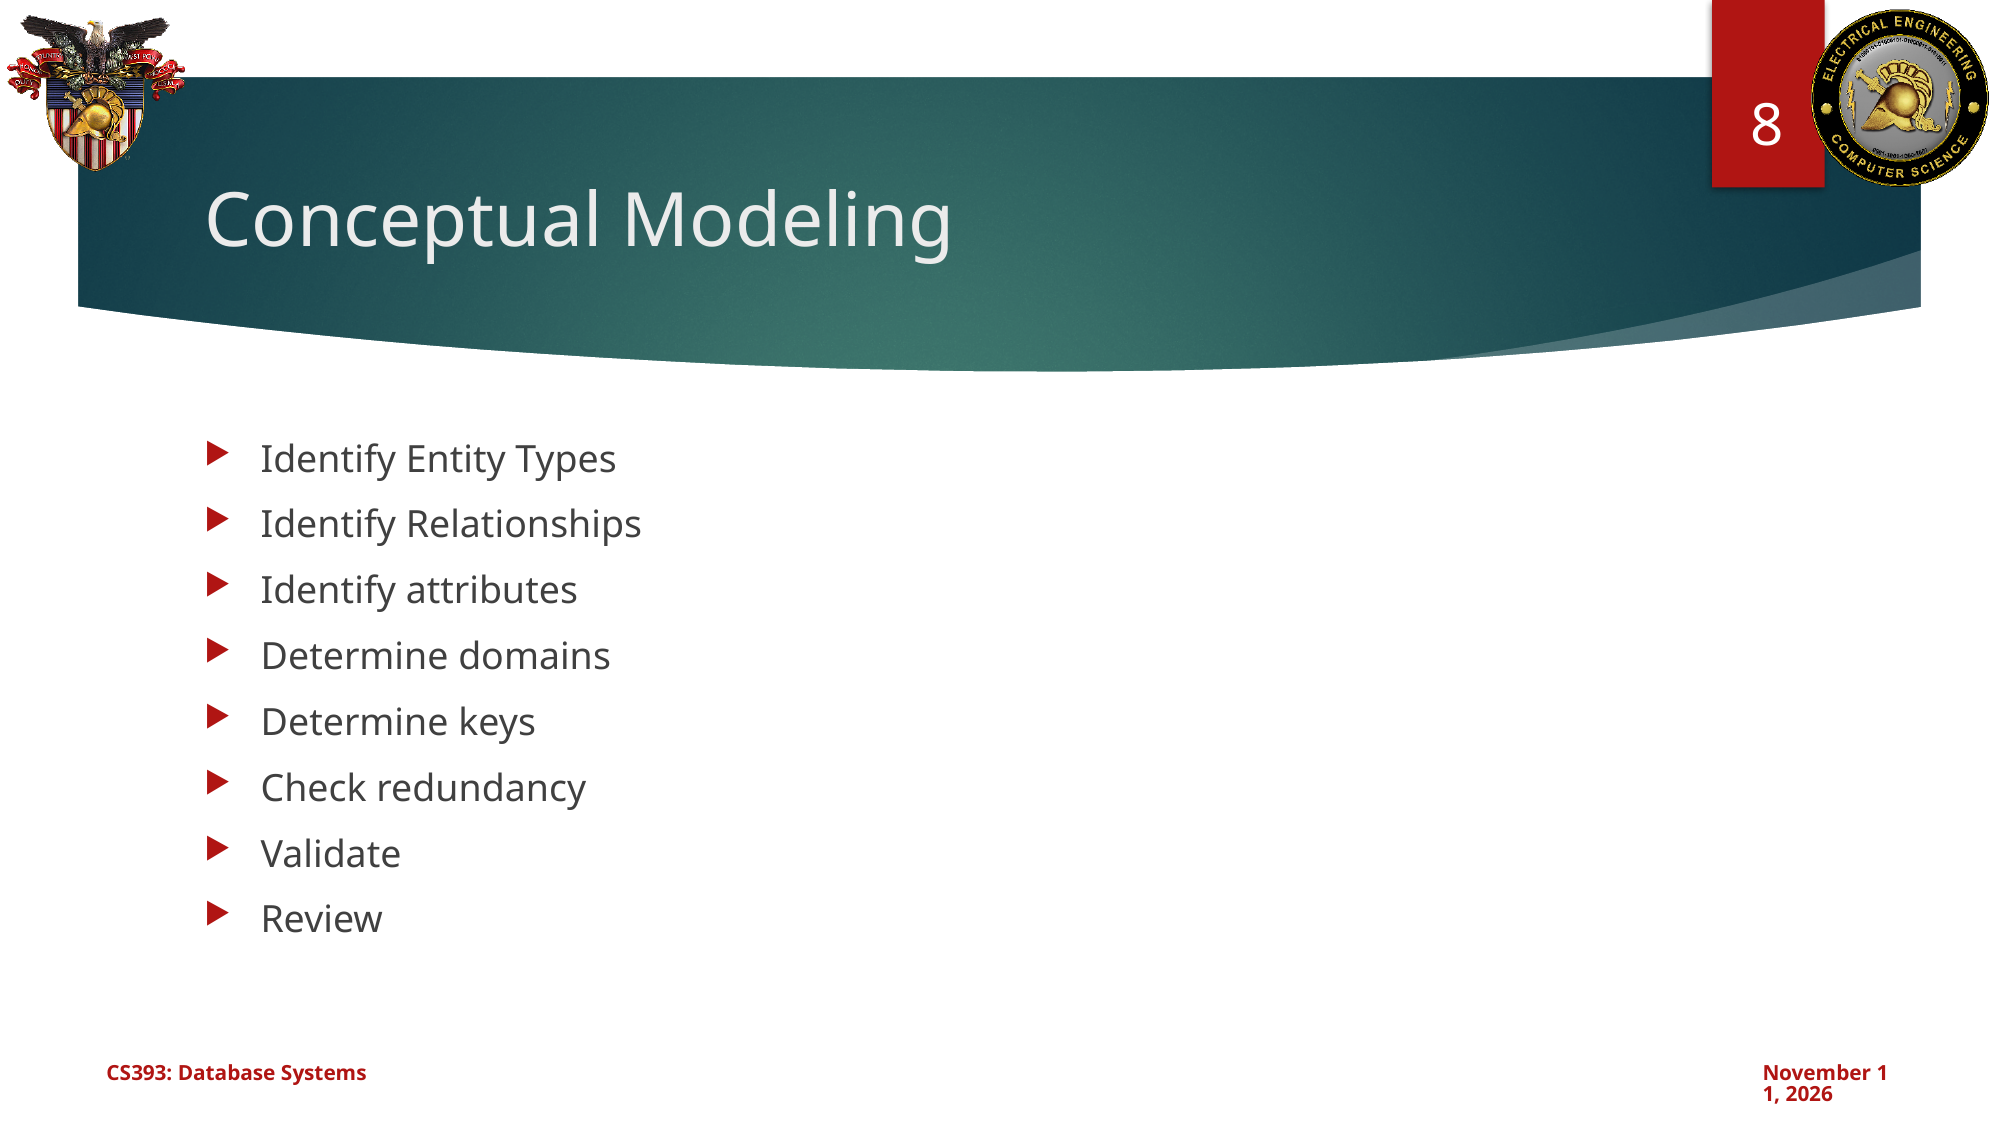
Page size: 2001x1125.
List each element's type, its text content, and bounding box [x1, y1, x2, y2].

picture [7, 3, 185, 184]
picture [1809, 7, 1990, 188]
footer CS393: Database Systems [91, 1048, 726, 1100]
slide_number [1747, 1048, 1910, 1099]
title Conceptual Modeling [189, 158, 1638, 275]
slide_number 8 [1698, 48, 1836, 175]
list Identify Entity Types Identify Relationships Identify attributes Determine domains Determine keys Check redundancy Validate Review [189, 427, 982, 988]
